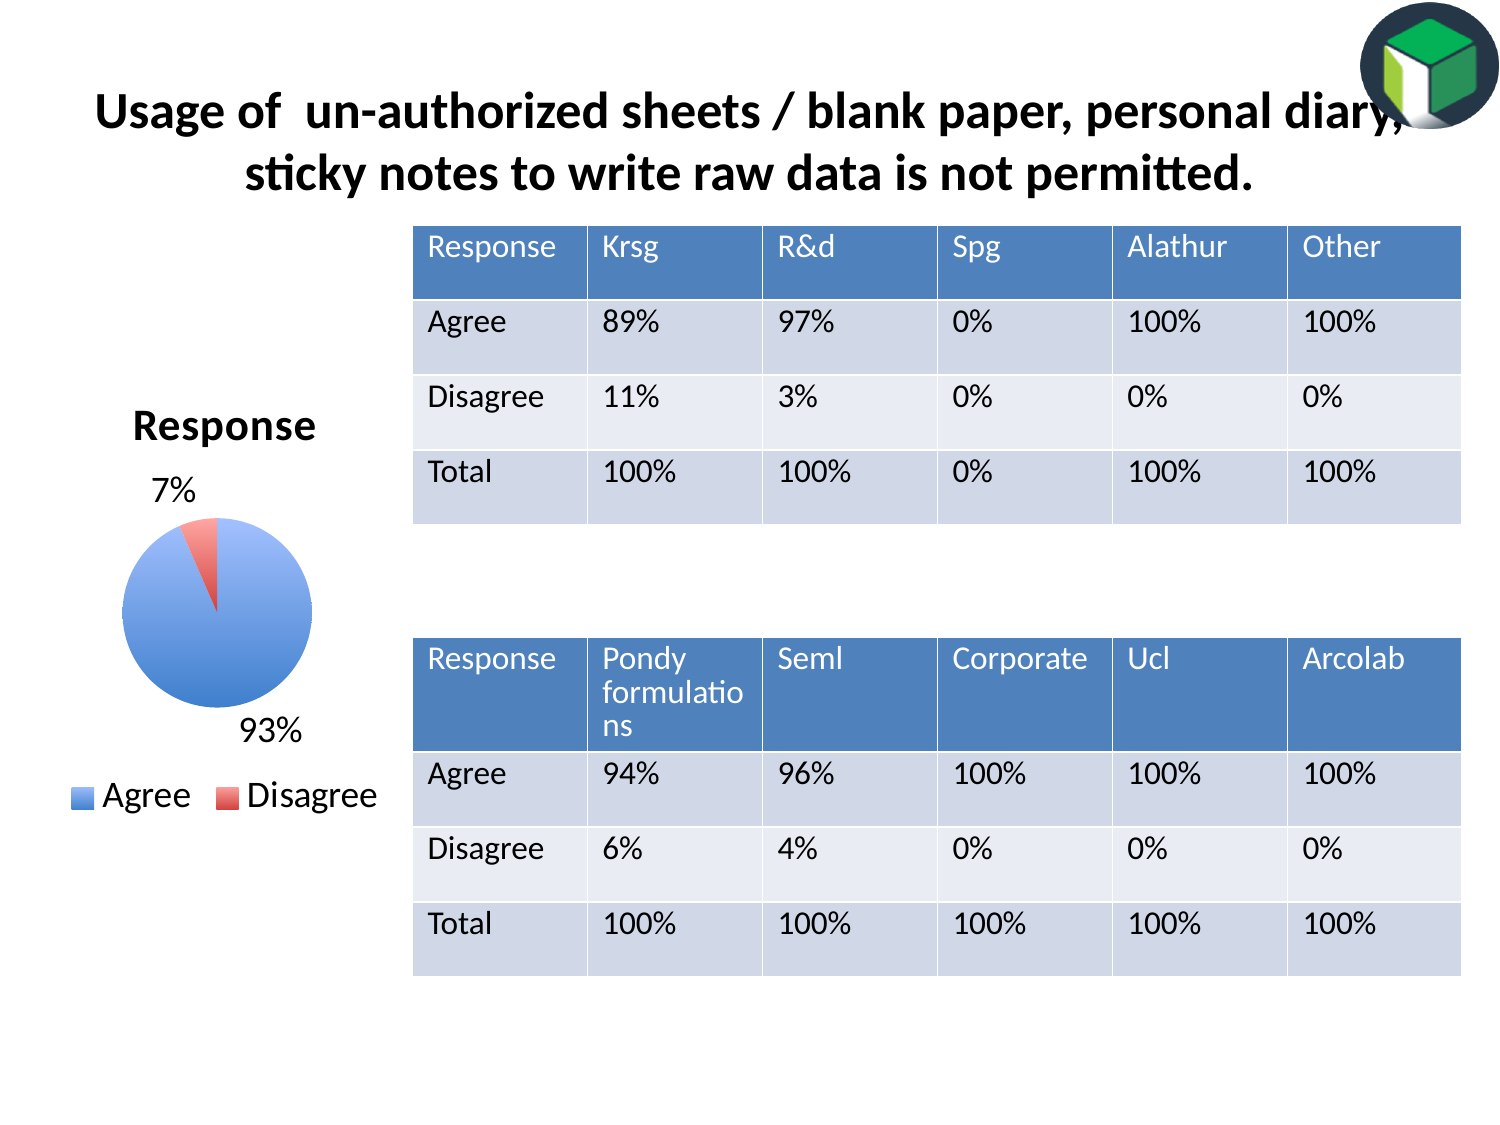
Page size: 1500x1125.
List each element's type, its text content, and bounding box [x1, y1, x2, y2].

table_cell 100% [763, 451, 937, 524]
table_cell 6% [588, 828, 762, 901]
table_header Corporate [938, 638, 1112, 751]
table_header Spg [938, 226, 1112, 299]
table_cell 0% [938, 376, 1112, 449]
table_cell 100% [1288, 753, 1461, 826]
table_cell 0% [938, 828, 1112, 901]
table_cell 89% [588, 301, 762, 374]
table_cell 100% [1113, 903, 1287, 976]
table_cell 96% [763, 753, 937, 826]
table_header Krsg [588, 226, 762, 299]
table_header Alathur [1113, 226, 1287, 299]
table_cell 0% [938, 451, 1112, 524]
table_cell Agree [413, 301, 587, 374]
table_header Ucl [1113, 638, 1287, 751]
table_header Seml [763, 638, 937, 751]
table_cell 4% [763, 828, 937, 901]
table_cell 3% [763, 376, 937, 449]
picture [1360, 2, 1499, 130]
table_cell 100% [1288, 451, 1461, 524]
table_cell 0% [1288, 376, 1461, 449]
table_header Other [1288, 226, 1461, 299]
table_header Response [413, 226, 587, 299]
table_cell 100% [938, 753, 1112, 826]
table_cell 100% [588, 903, 762, 976]
table_cell 0% [1113, 828, 1287, 901]
table_cell Total [454, 451, 587, 524]
table_cell 0% [938, 301, 1112, 374]
table_cell 100% [938, 903, 1112, 976]
table_cell Agree [454, 753, 587, 826]
table_cell 100% [1113, 301, 1287, 374]
table_cell 100% [1288, 903, 1461, 976]
table_cell 11% [588, 376, 762, 449]
table_cell 0% [1113, 376, 1287, 449]
title Usage of un-authorized sheets / blank paper, personal diary, sticky notes to write raw data is not permitted. [75, 45, 1425, 233]
table_cell 100% [763, 903, 937, 976]
table_header Arcolab [1288, 638, 1461, 751]
table_header Response [454, 638, 587, 751]
table_cell 100% [1288, 301, 1461, 374]
chart [0, 374, 451, 826]
table_cell 0% [1288, 828, 1461, 901]
table_cell Disagree [452, 376, 587, 449]
table_cell 97% [763, 301, 937, 374]
table_header R&d [763, 226, 937, 299]
table_cell Disagree [413, 828, 587, 901]
table_cell 100% [1113, 753, 1287, 826]
table_cell 100% [588, 451, 762, 524]
table_cell Total [413, 903, 587, 976]
table_header Pondy formulations [588, 638, 762, 751]
table_cell 100% [1113, 451, 1287, 524]
table_cell 94% [588, 753, 762, 826]
